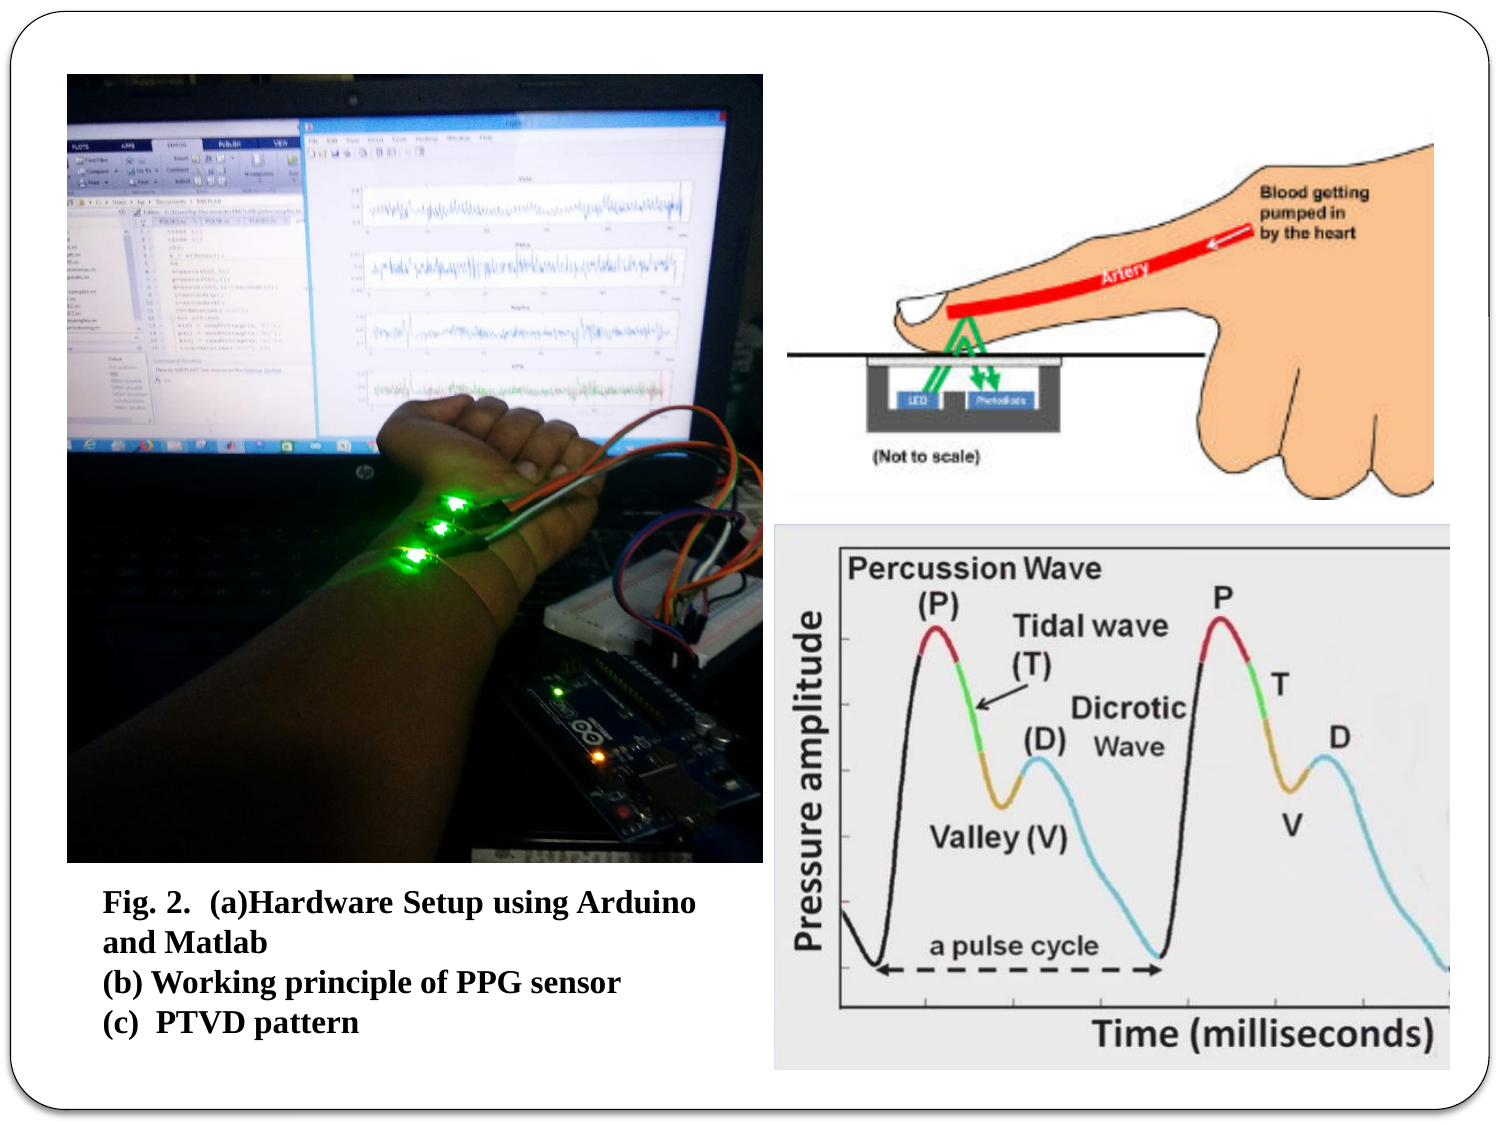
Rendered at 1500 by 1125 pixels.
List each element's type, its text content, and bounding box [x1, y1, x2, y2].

picture [66, 74, 763, 863]
text_box Fig. 2. (a)Hardware Setup using Arduino and Matlab (b) Working principle of PPG sensor (c) PTVD pattern [87, 873, 713, 1048]
text_box [0, 7, 31, 68]
picture [787, 112, 1434, 501]
picture [774, 524, 1451, 1071]
